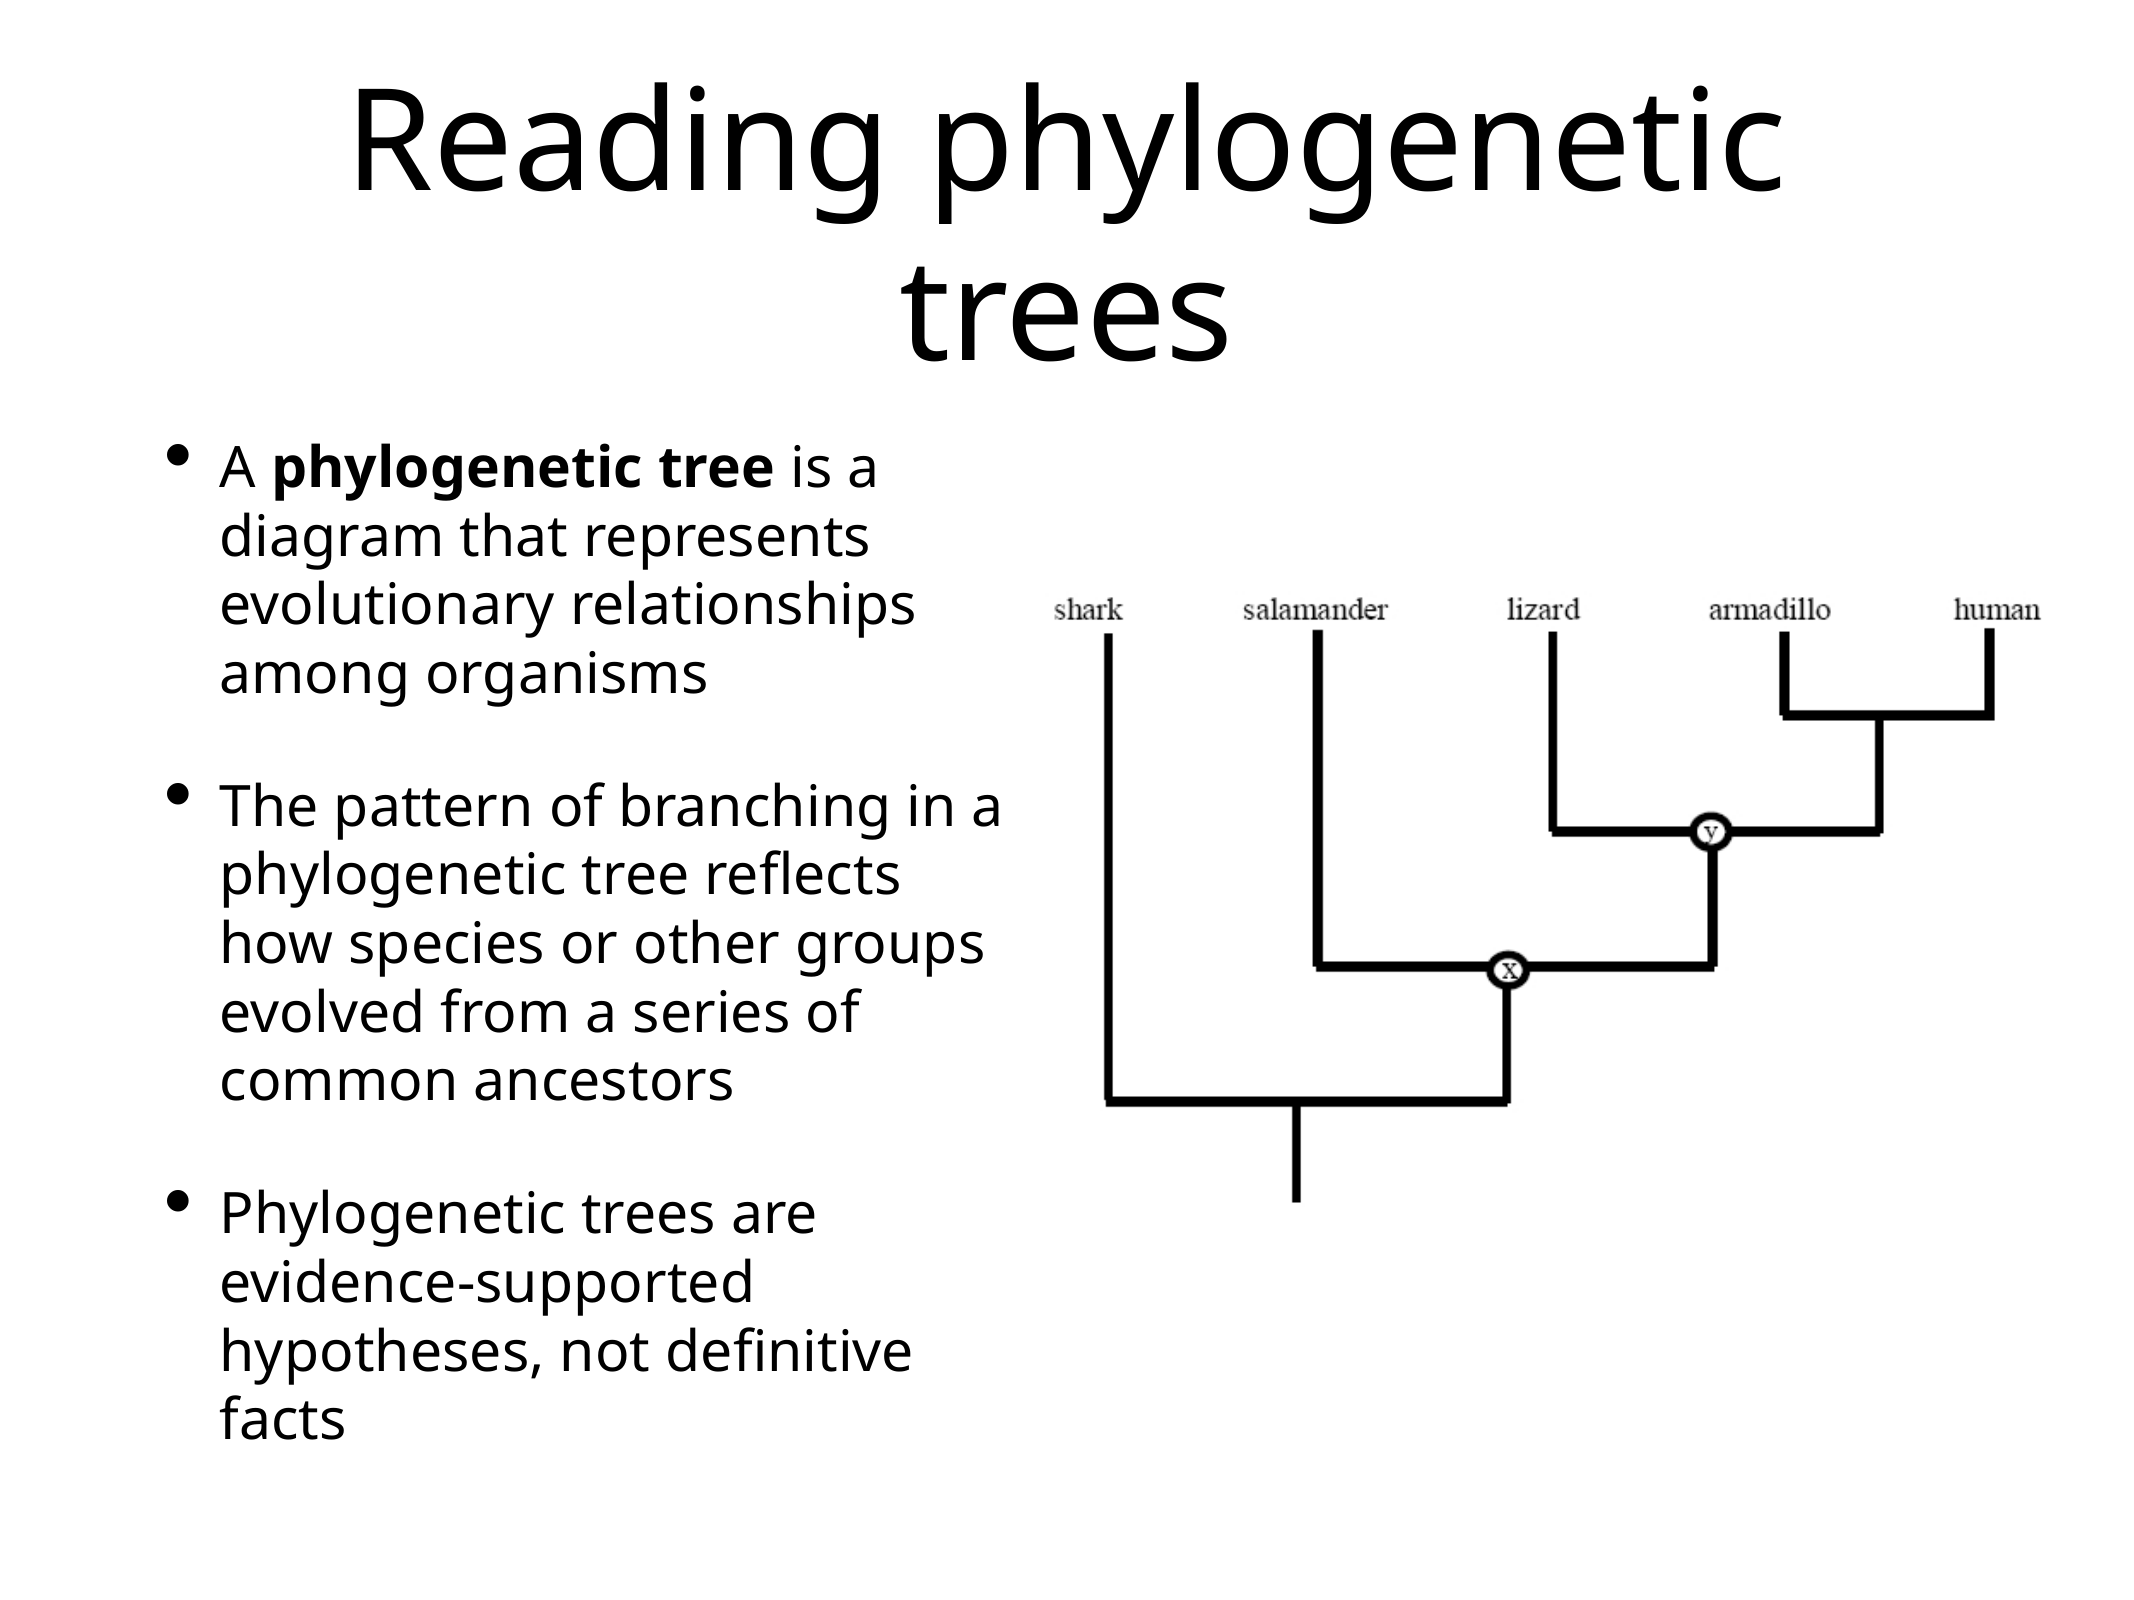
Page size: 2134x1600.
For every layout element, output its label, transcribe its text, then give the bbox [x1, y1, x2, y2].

picture [1031, 579, 2048, 1209]
list A phylogenetic tree is a diagram that represents evolutionary relationships among organisms The pattern of branching in a phylogenetic tree reflects how species or other groups evolved from a series of common ancestors Phylogenetic trees are evidence-supported hypotheses, not definitive facts [155, 424, 1032, 1457]
title Reading phylogenetic trees [155, 41, 1978, 397]
